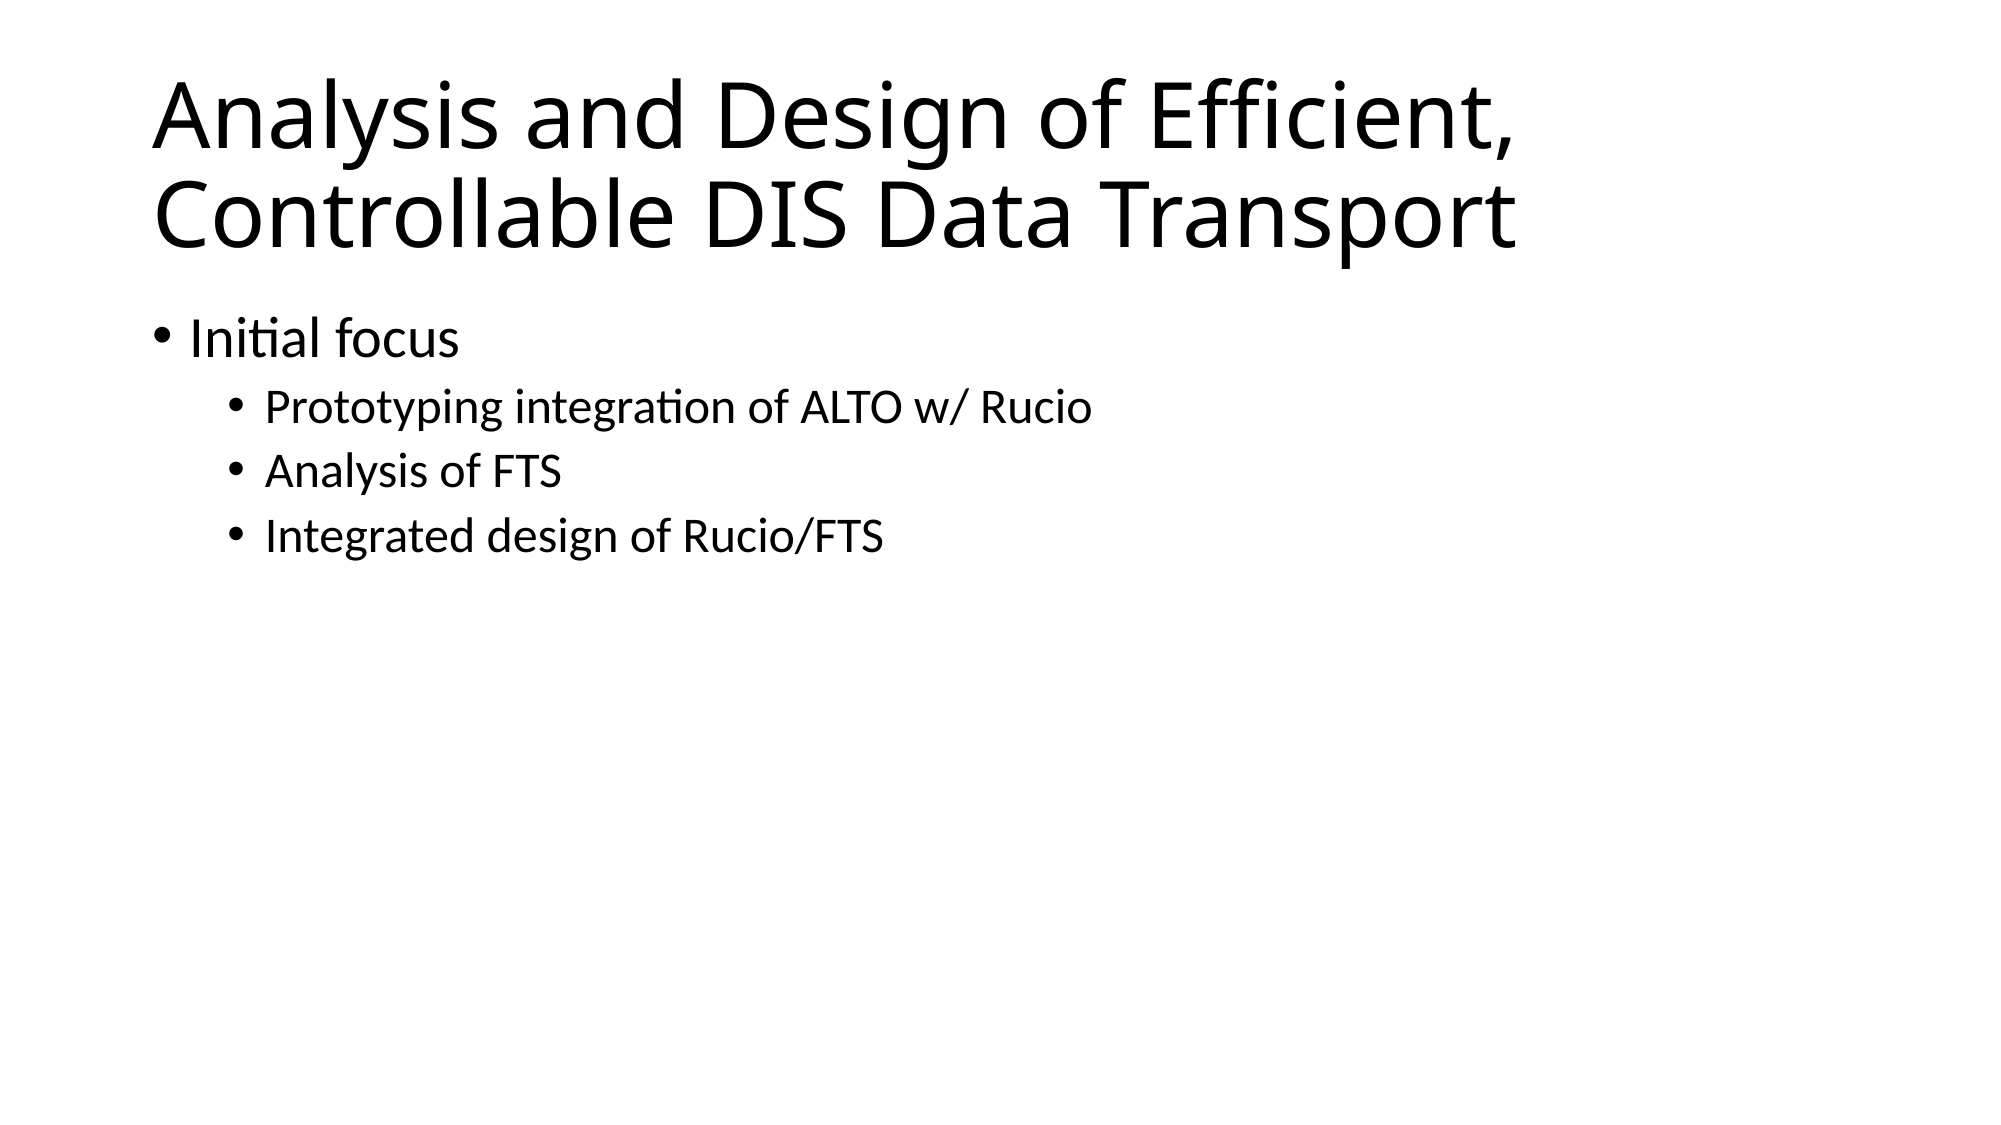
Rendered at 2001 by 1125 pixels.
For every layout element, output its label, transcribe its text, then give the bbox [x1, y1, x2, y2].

list Initial focus Prototyping integration of ALTO w/ Rucio Analysis of FTS Integrated design of Rucio/FTS [137, 299, 1863, 1014]
title Analysis and Design of Efficient, Controllable DIS Data Transport [137, 59, 1863, 278]
